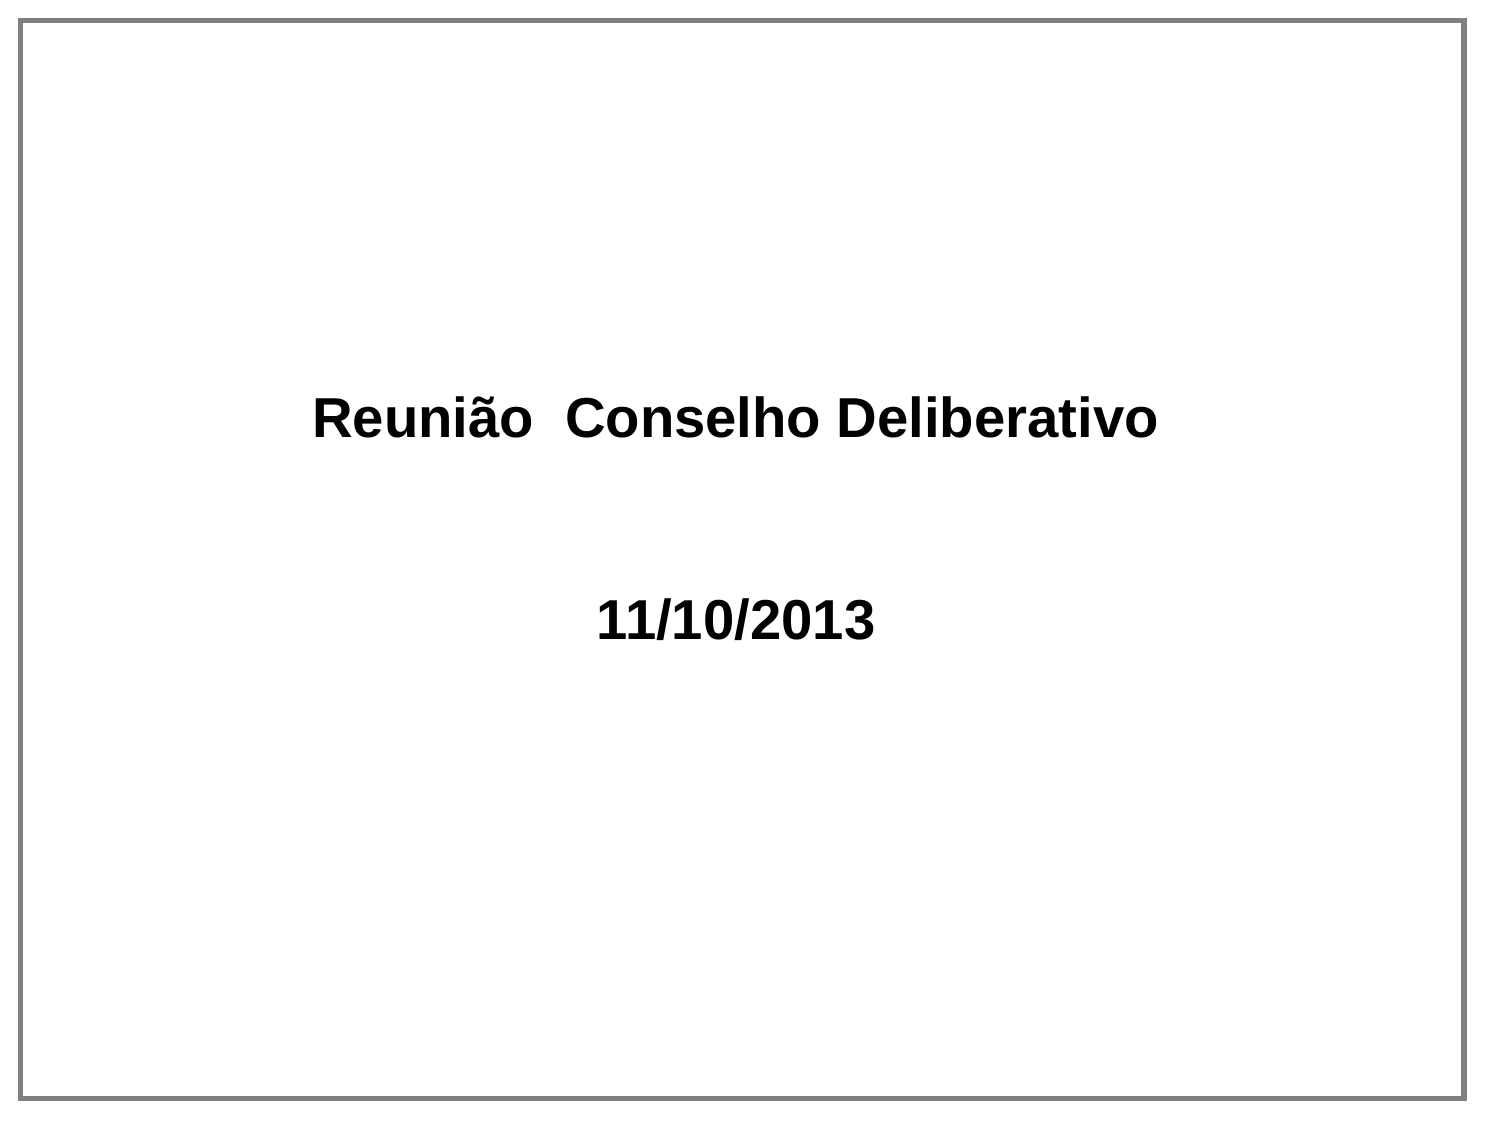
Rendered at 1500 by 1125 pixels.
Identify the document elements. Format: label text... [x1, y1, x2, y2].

text_box Reunião Conselho Deliberativo 11/10/2013 [104, 125, 1368, 660]
text_box [20, 20, 1465, 1099]
